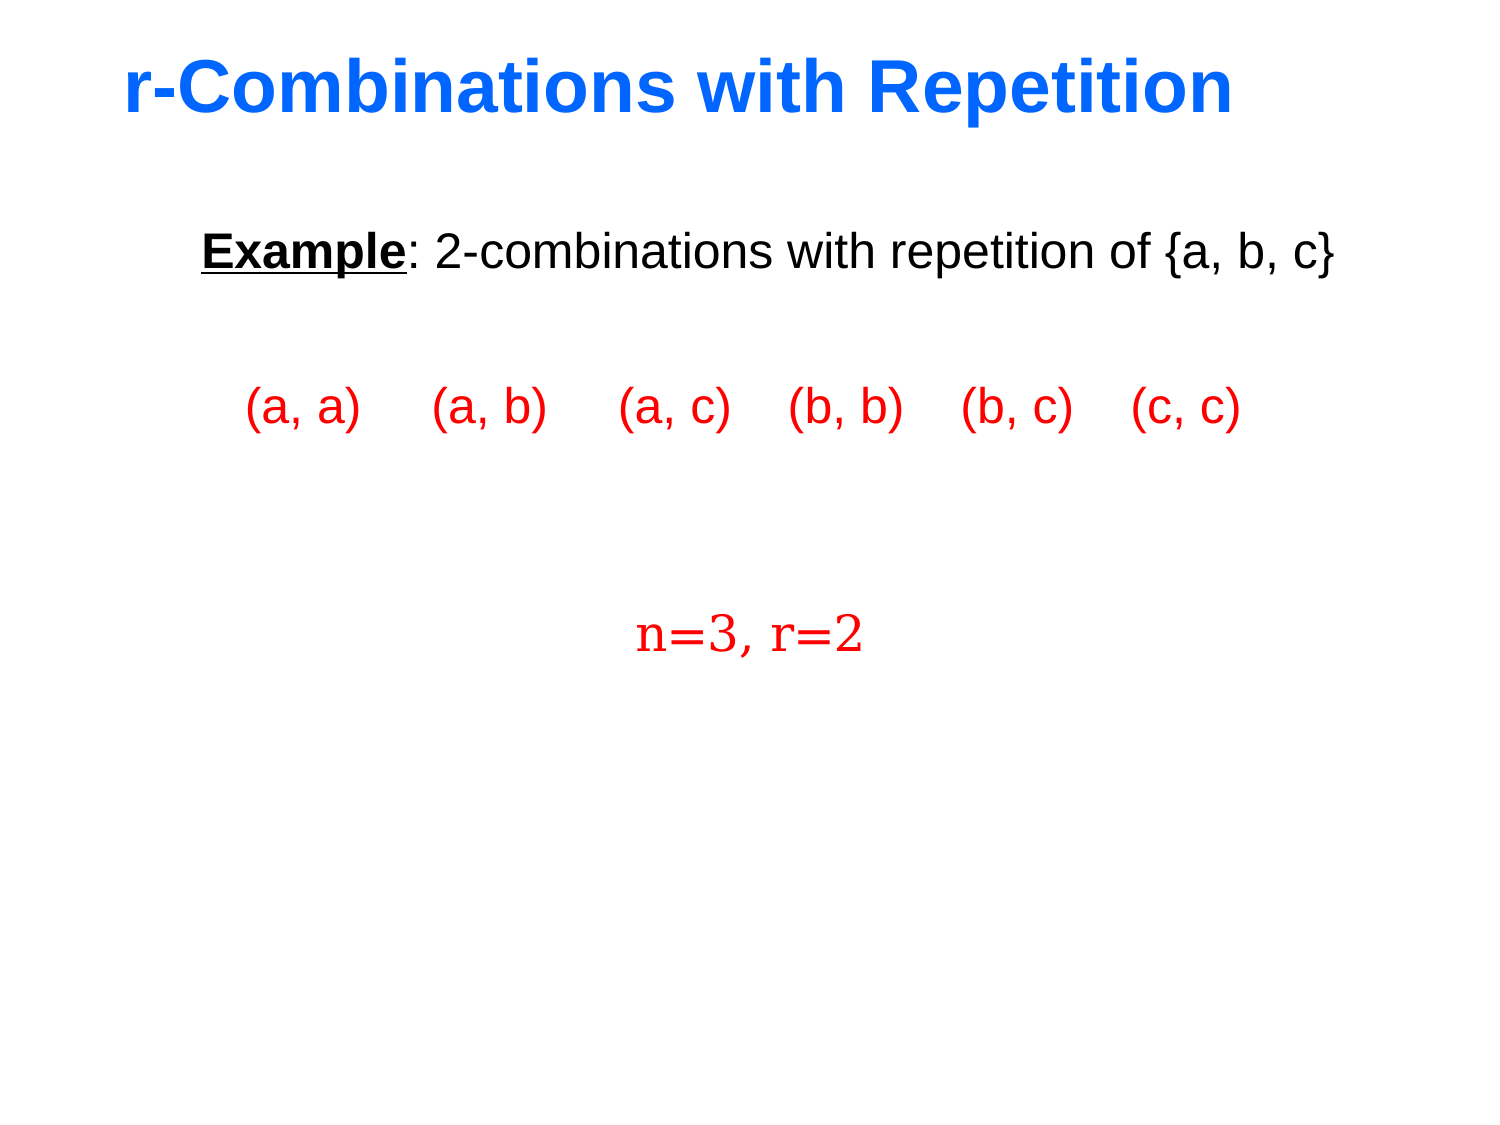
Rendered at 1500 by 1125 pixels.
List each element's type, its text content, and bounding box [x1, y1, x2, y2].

text_box Example: 2-combinations with repetition of {a, b, c} [186, 211, 1351, 287]
title r-Combinations with Repetition [108, 31, 1384, 133]
text_box (a, a) (a, b) (a, c) (b, b) (b, c) (c, c) [230, 366, 1287, 442]
